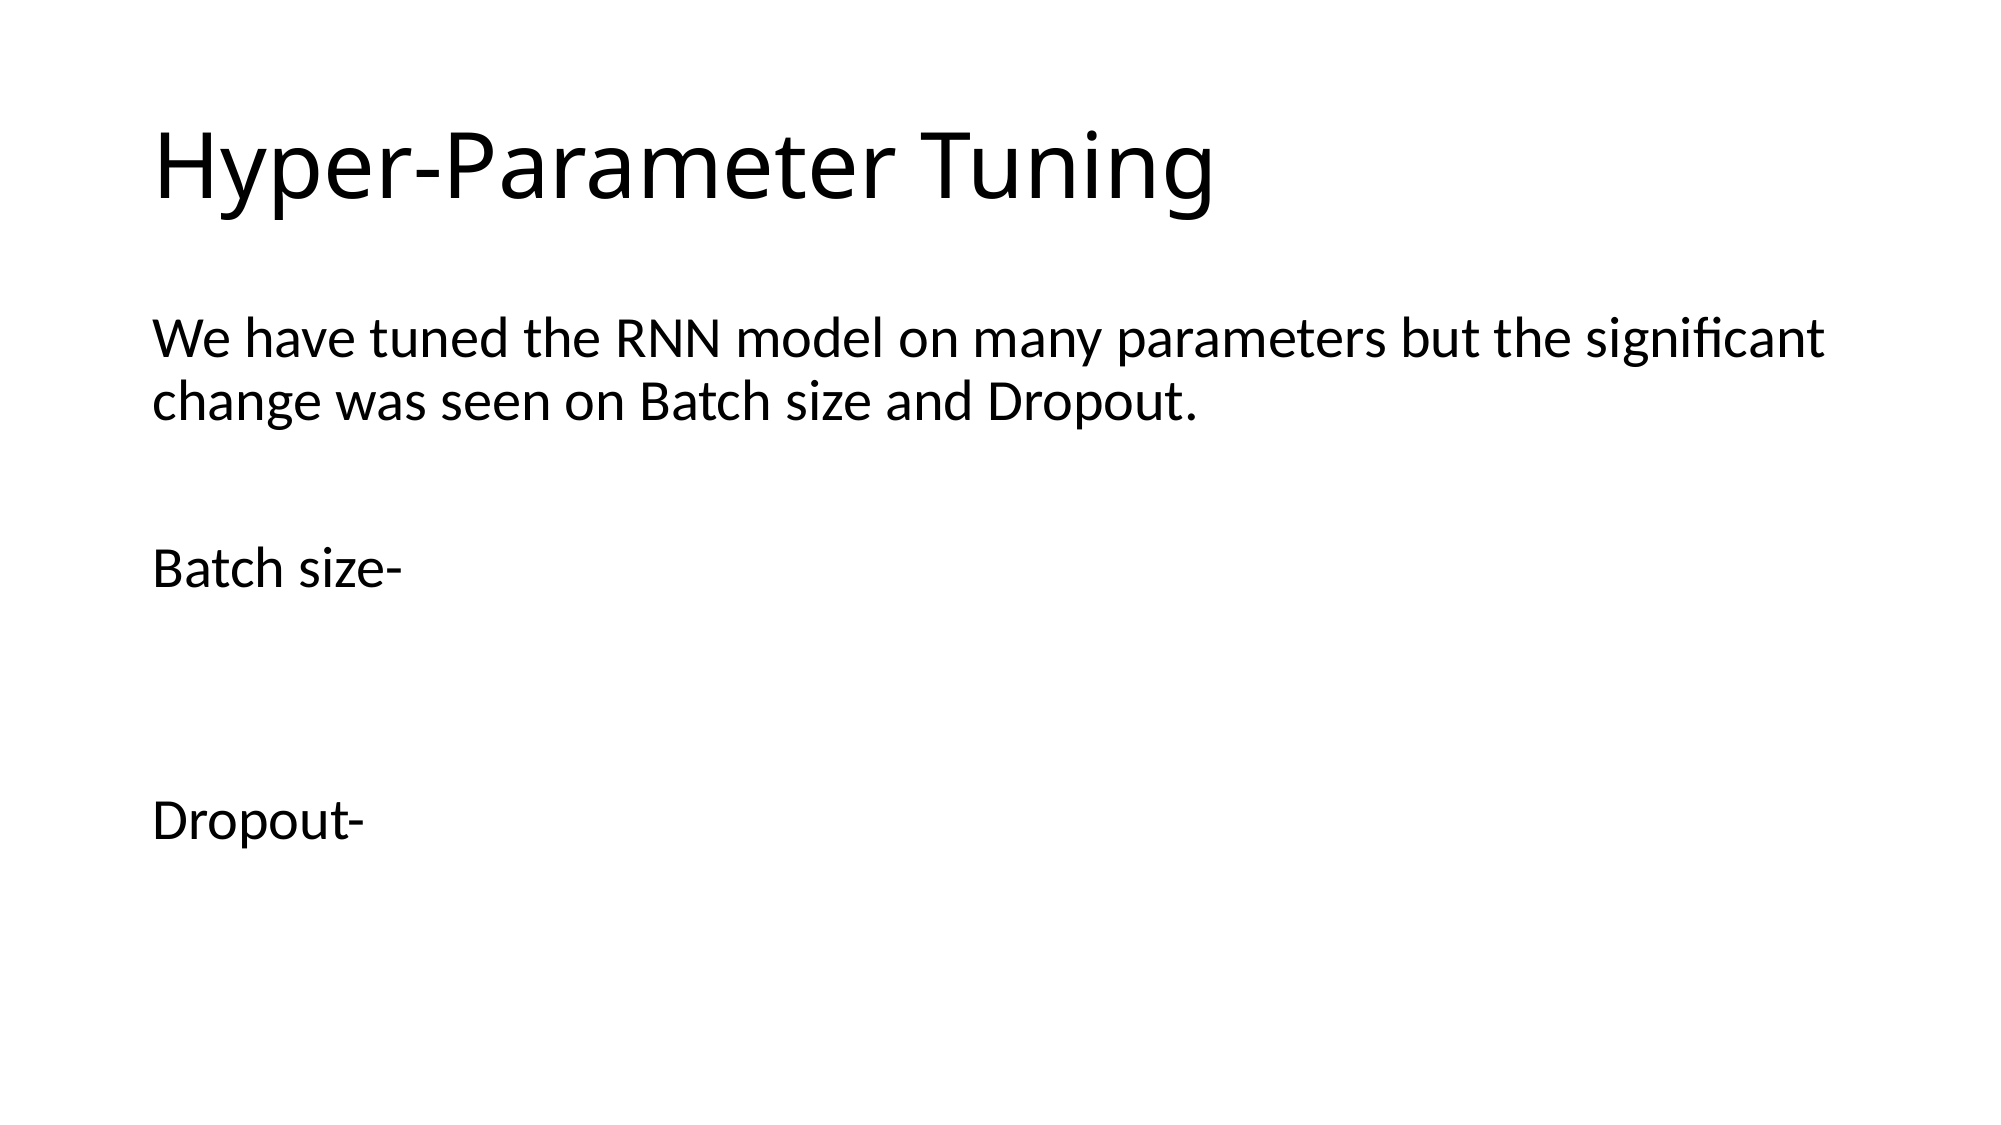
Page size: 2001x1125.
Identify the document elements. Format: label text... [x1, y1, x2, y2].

list We have tuned the RNN model on many parameters but the significant change was seen on Batch size and Dropout. Batch size- Dropout- [137, 299, 1863, 1014]
title Hyper-Parameter Tuning [137, 59, 1863, 278]
